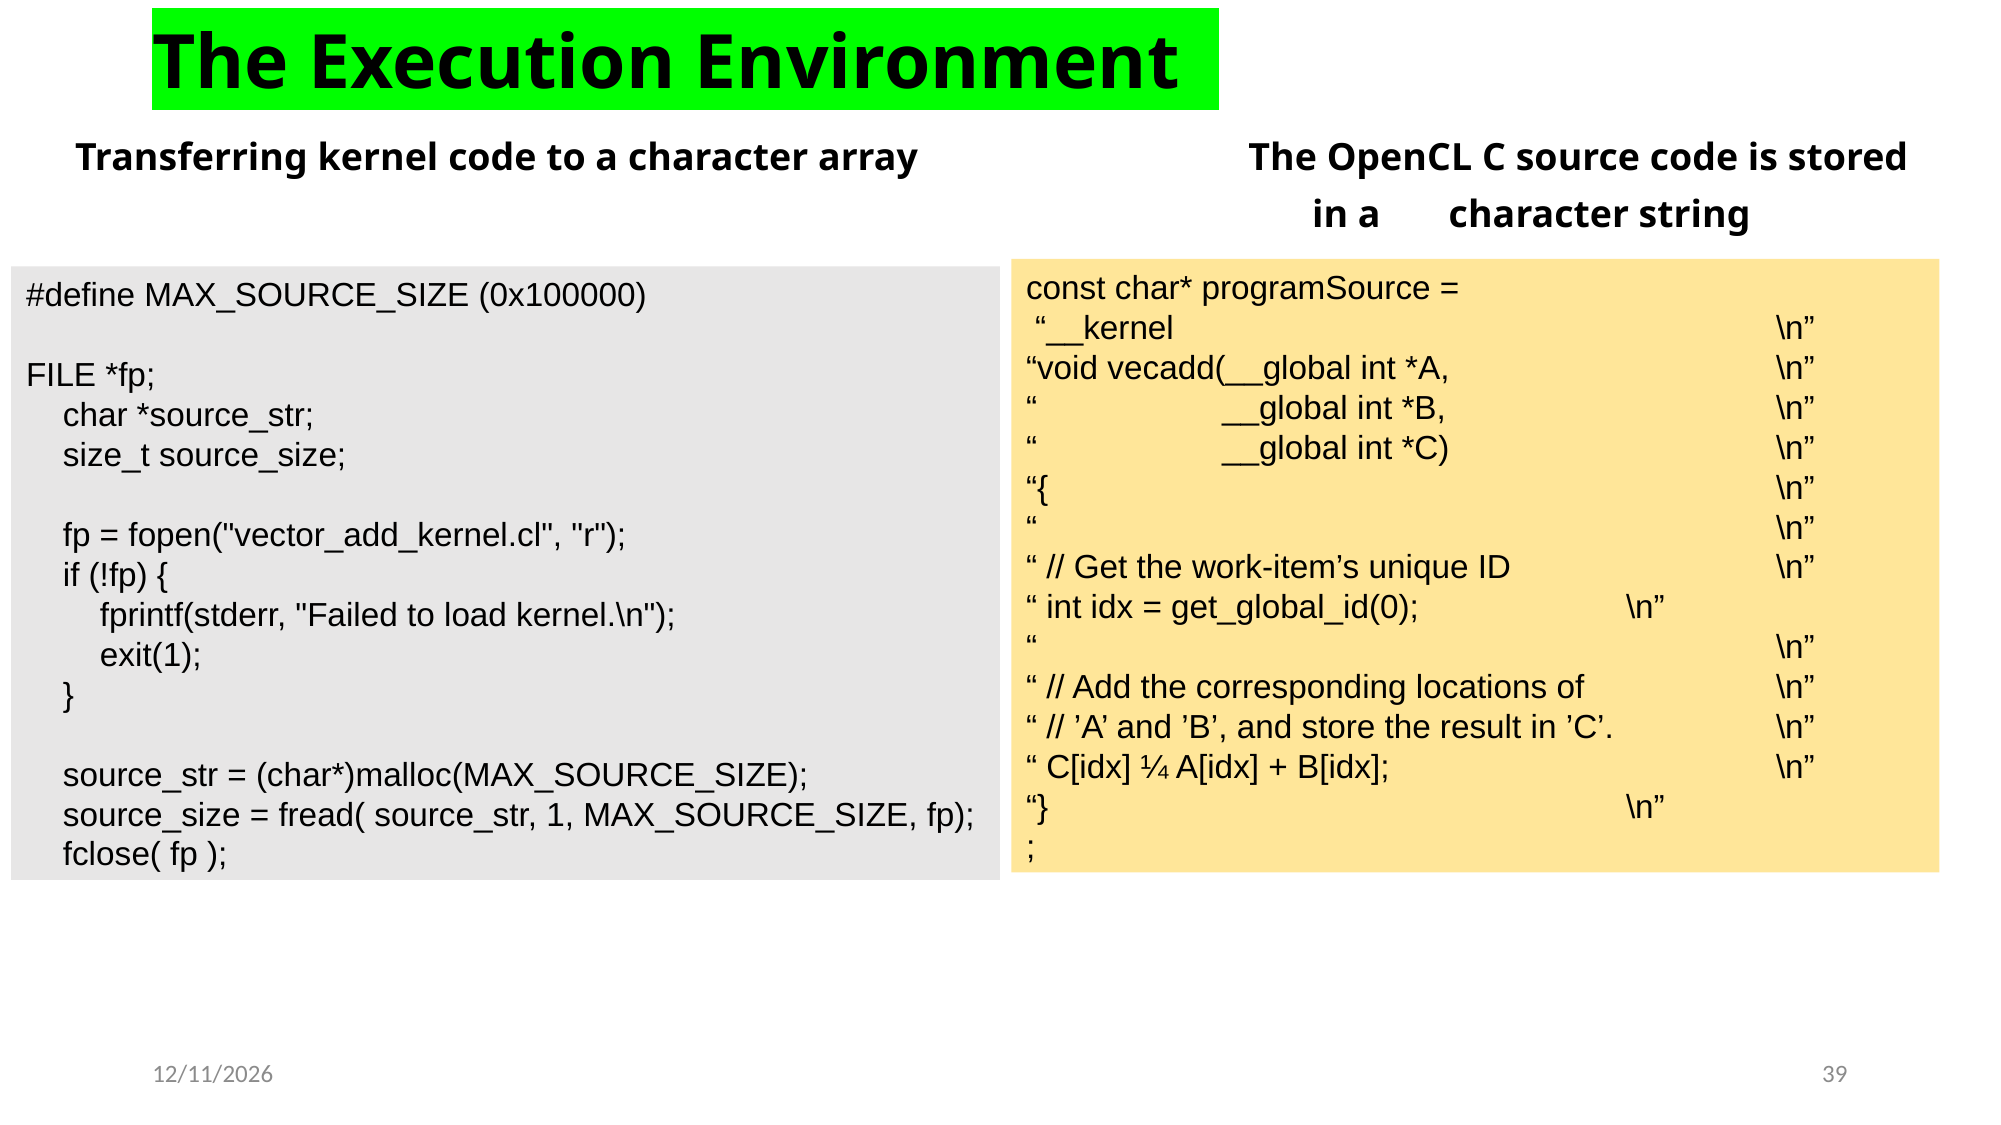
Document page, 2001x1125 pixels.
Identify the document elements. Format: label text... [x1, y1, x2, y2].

text_box const char* programSource = “__kernel \n” “void vecadd(__global int *A, \n” “ __global int *B, \n” “ __global int *C) \n” “{ \n” “ \n” “ // Get the work-item’s unique ID \n” “ int idx = get_global_id(0); \n” “ \n” “ // Add the corresponding locations of \n” “ // ’A’ and ’B’, and store the result in ’C’. \n” “ C[idx] ¼ A[idx] + B[idx]; \n” “} \n” ; [1011, 258, 1940, 873]
text_box 39 [1412, 1042, 1863, 1103]
text_box 22-02-2023 [137, 1042, 588, 1103]
text_box The Execution Environment [137, 2, 1863, 125]
text_box Transferring kernel code to a character array The OpenCL C source code is stored in a character string [60, 125, 1940, 988]
text_box #define MAX_SOURCE_SIZE (0x100000) FILE *fp; char *source_str; size_t source_size; fp = fopen("vector_add_kernel.cl", "r"); if (!fp) { fprintf(stderr, "Failed to load kernel.\n"); exit(1); } source_str = (char*)malloc(MAX_SOURCE_SIZE); source_size = fread( source_str, 1, MAX_SOURCE_SIZE, fp); fclose( fp ); [11, 266, 1000, 880]
